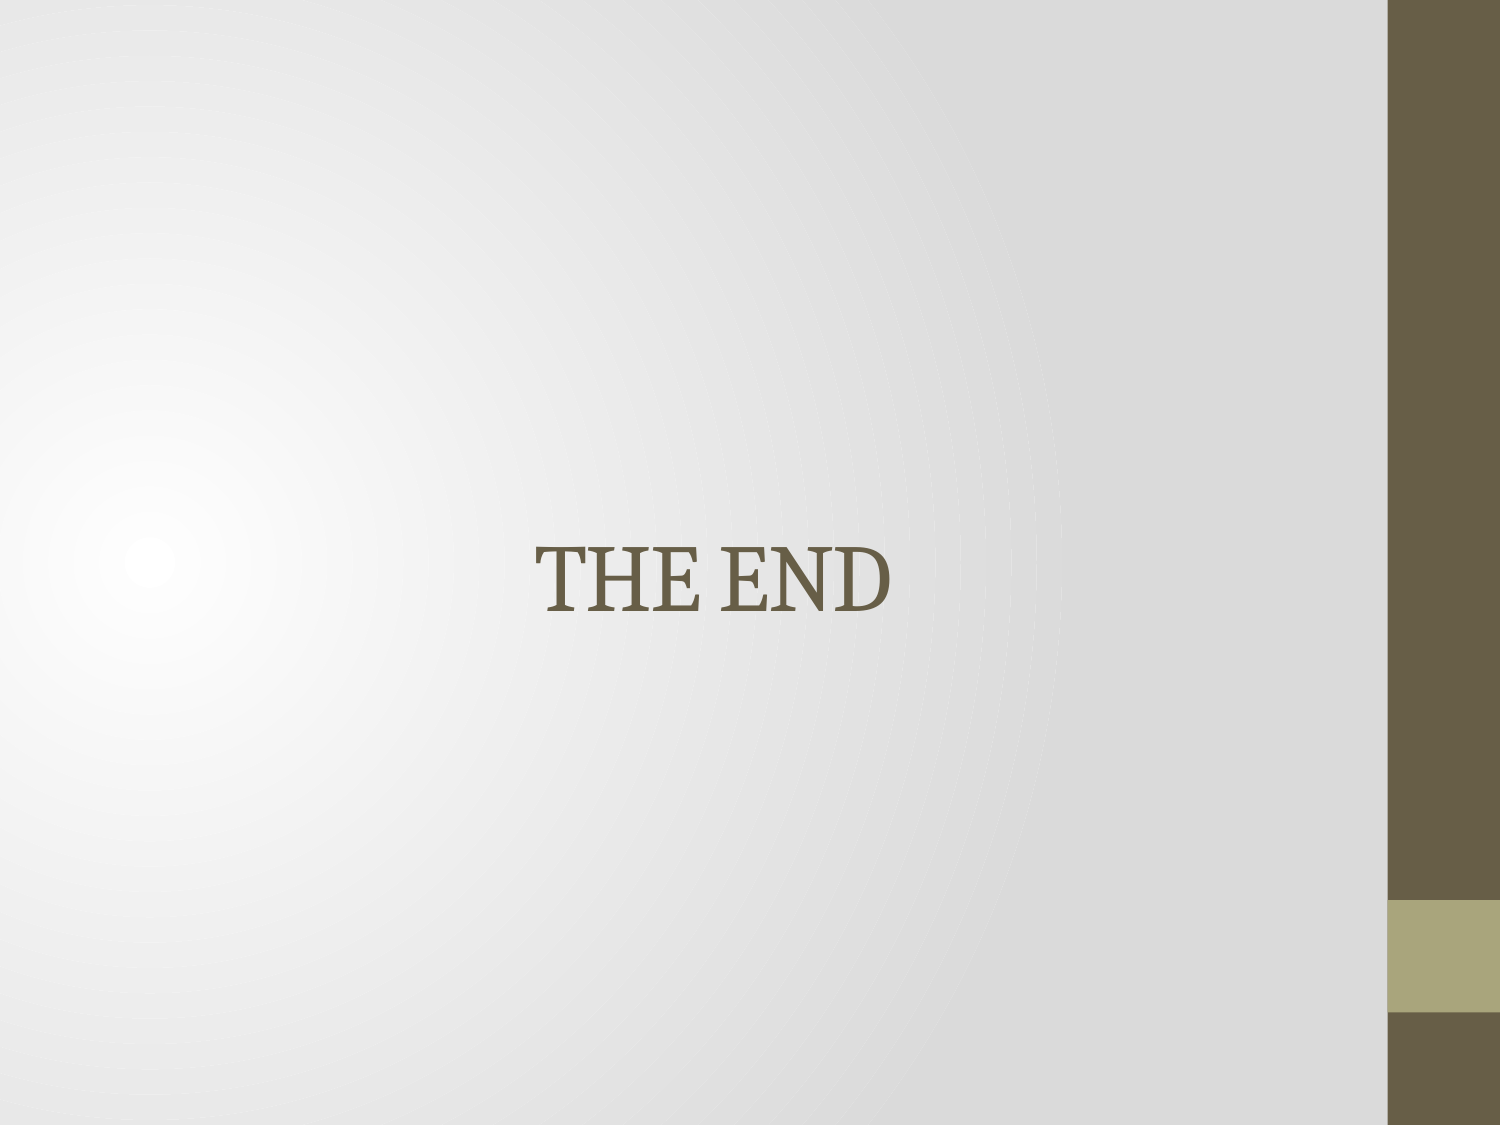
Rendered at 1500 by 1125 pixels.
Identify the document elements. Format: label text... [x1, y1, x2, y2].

title THE END [88, 479, 1339, 668]
